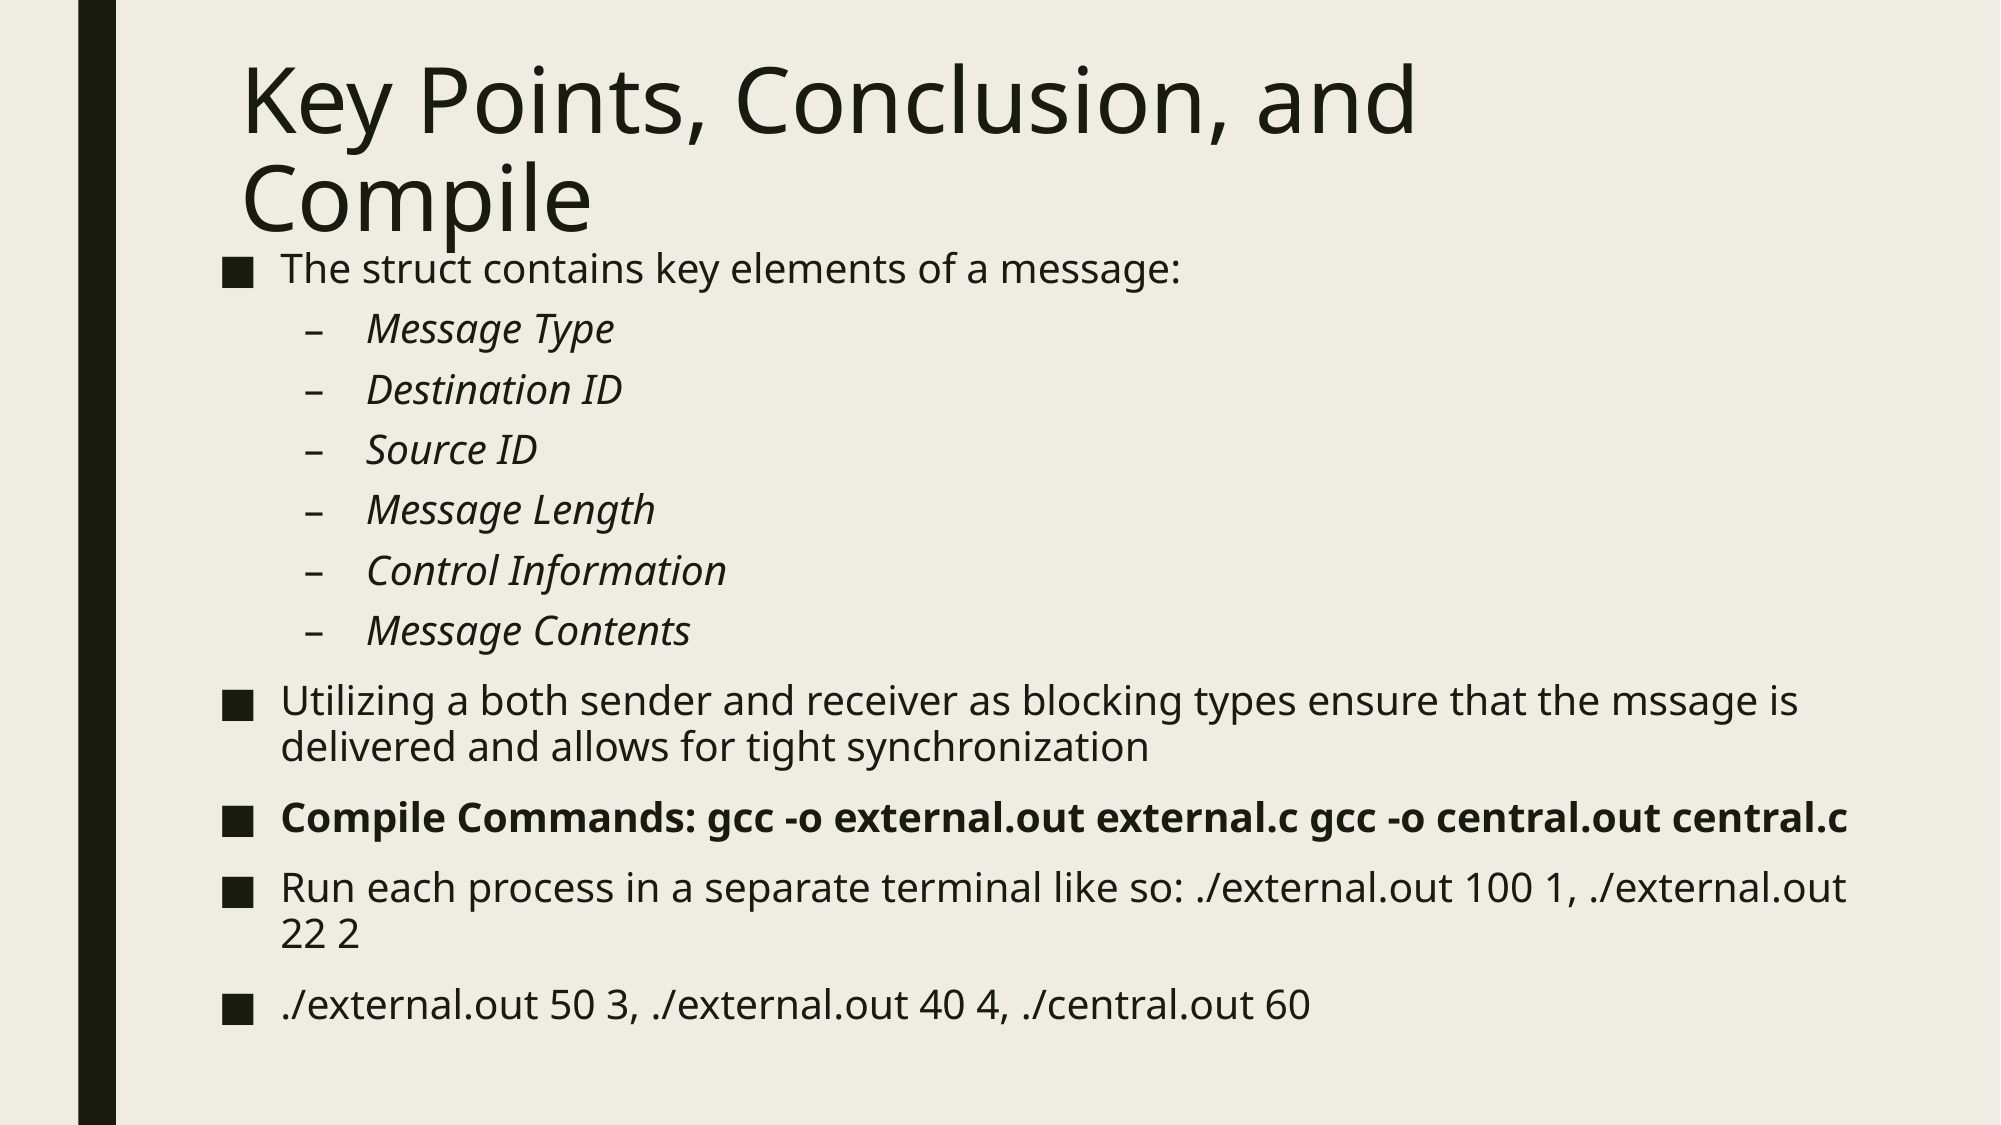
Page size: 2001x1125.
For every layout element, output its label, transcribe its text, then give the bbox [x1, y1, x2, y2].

list The struct contains key elements of a message: Message Type Destination ID Source ID Message Length Control Information Message Contents Utilizing a both sender and receiver as blocking types ensure that the mssage is delivered and allows for tight synchronization Compile Commands: gcc -o external.out external.c gcc -o central.out central.c Run each process in a separate terminal like so: ./external.out 100 1, ./external.out 22 2 ./external.out 50 3, ./external.out 40 4, ./central.out 60 [203, 239, 1871, 1073]
title Key Points, Conclusion, and Compile [225, 47, 1800, 239]
